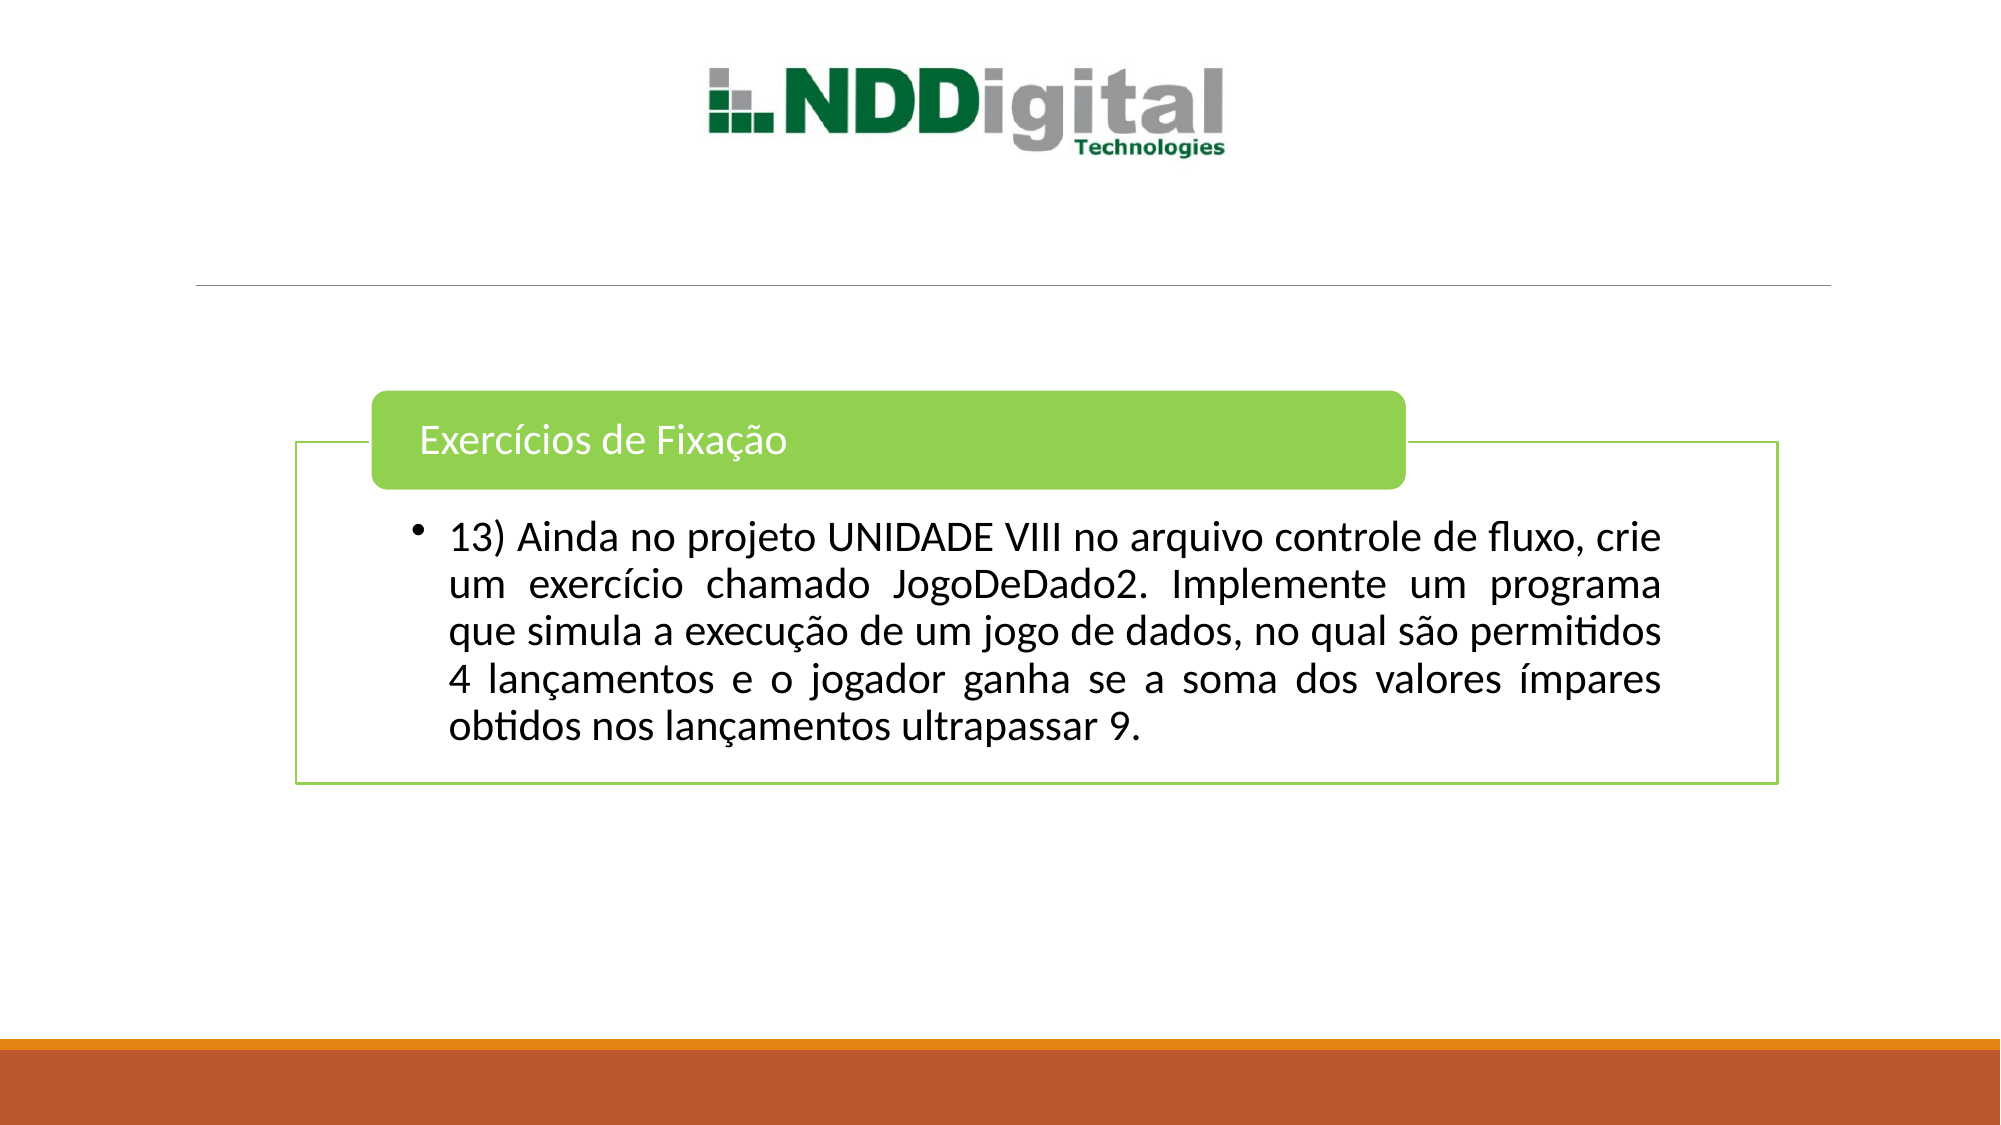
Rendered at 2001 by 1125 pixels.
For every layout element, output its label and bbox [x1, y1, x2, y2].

text_box [295, 386, 1778, 785]
picture [684, 0, 1249, 180]
